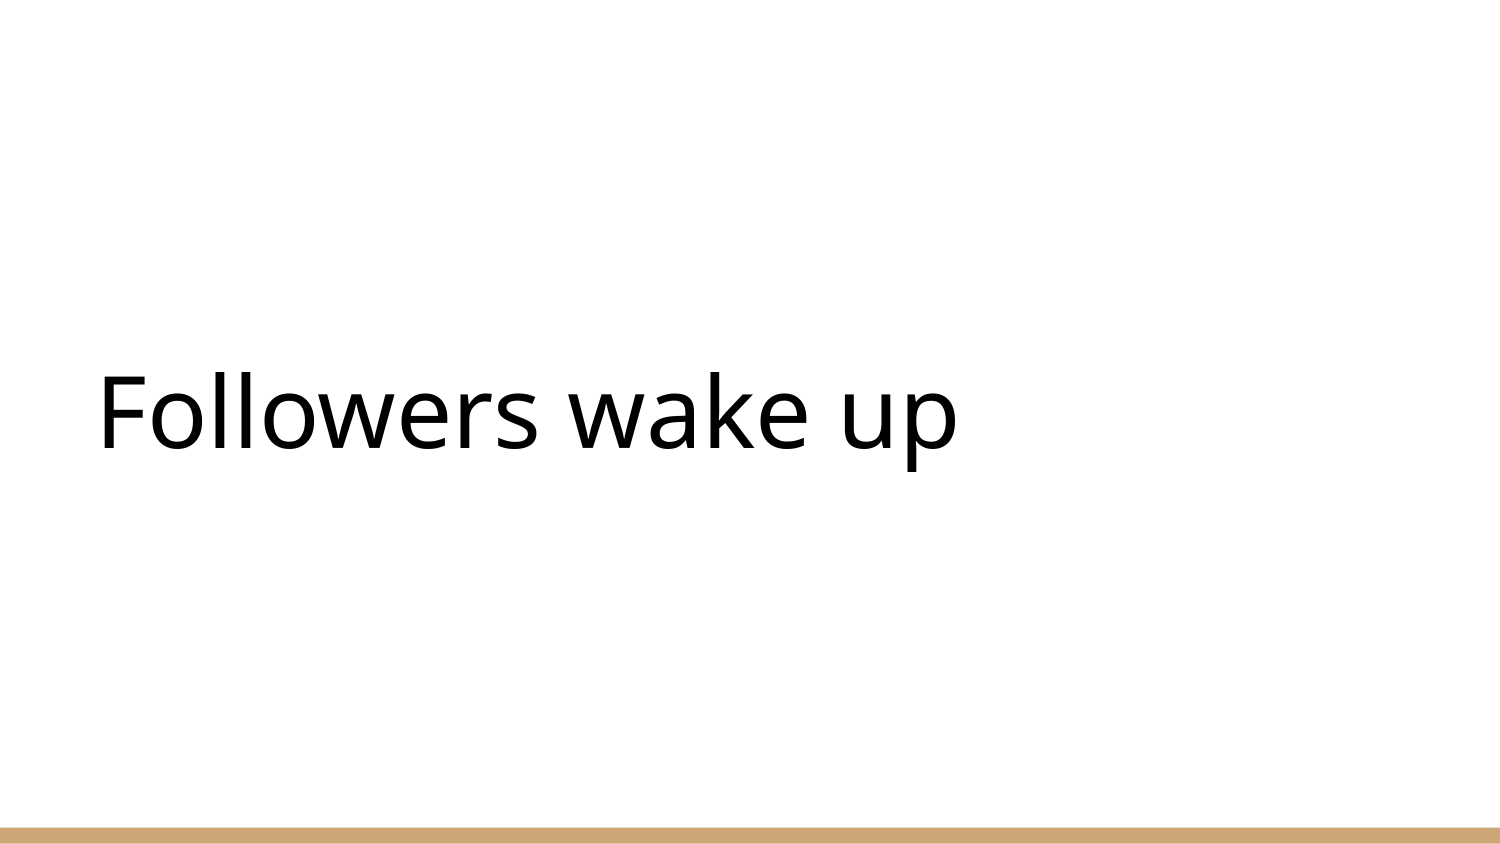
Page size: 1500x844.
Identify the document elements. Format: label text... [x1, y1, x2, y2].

title Followers wake up [80, 73, 1045, 745]
